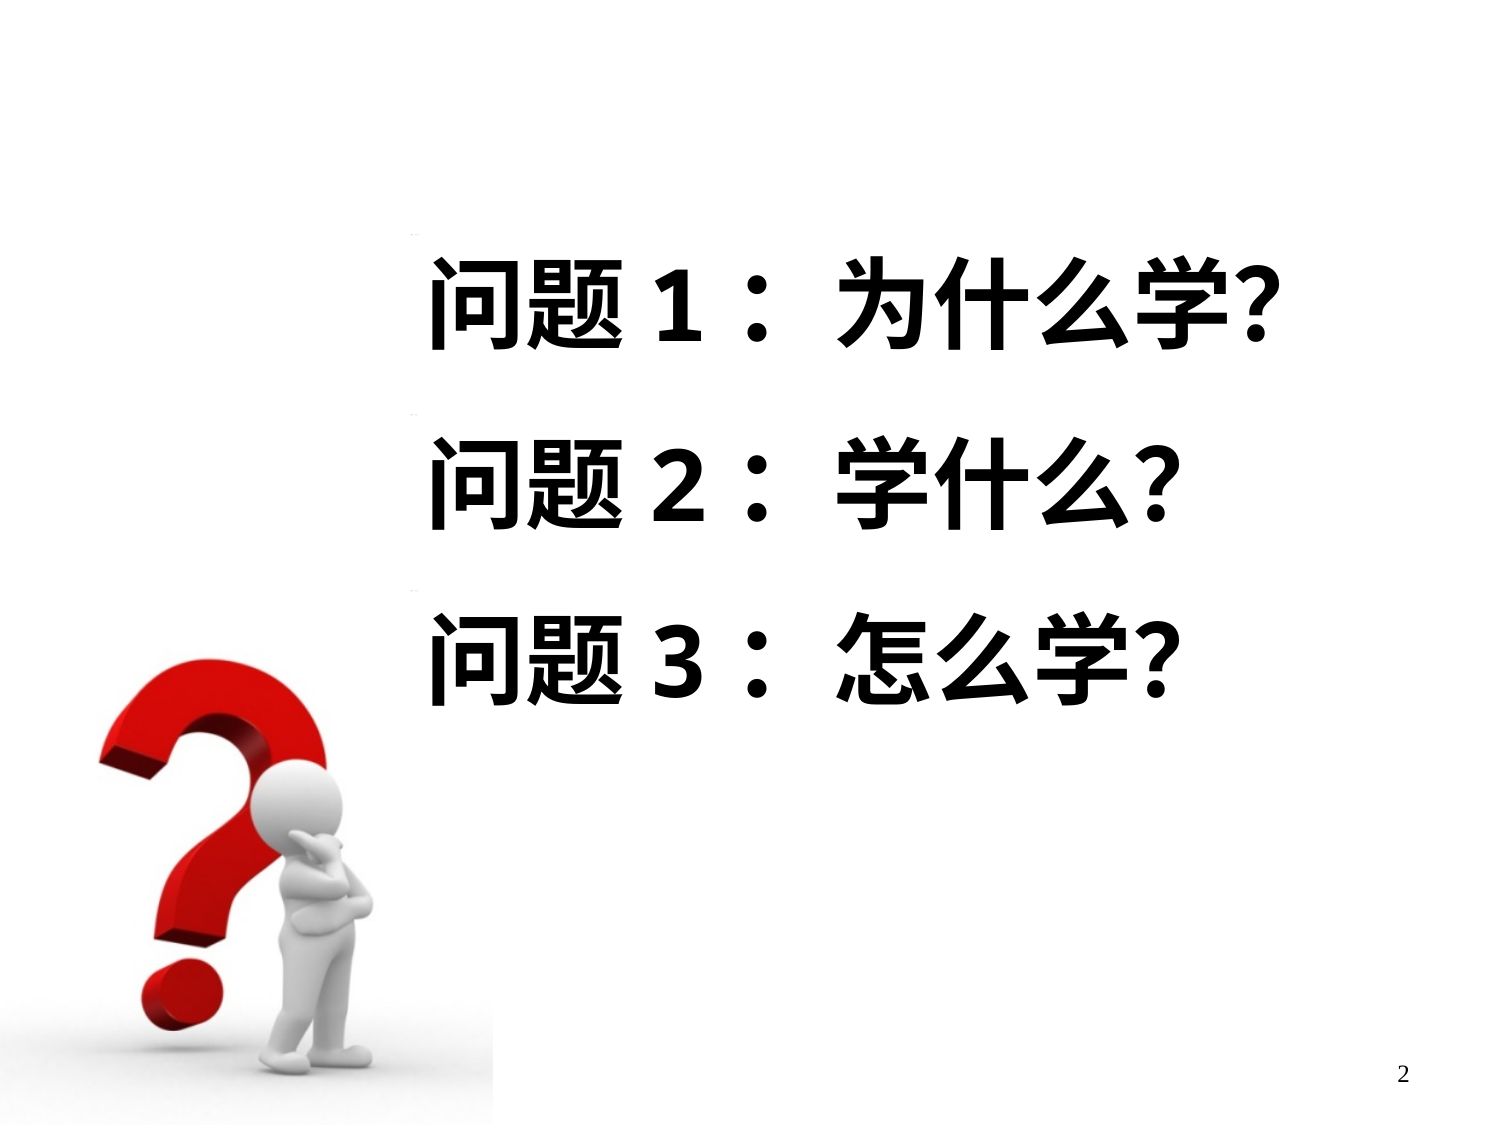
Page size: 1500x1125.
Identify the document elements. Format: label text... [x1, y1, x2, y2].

text_box 问题1：为什么学？ [410, 234, 1411, 370]
text_box 问题3：怎么学？ [410, 590, 1411, 725]
text_box 问题2：学什么？ [410, 414, 1411, 550]
picture [0, 632, 493, 1125]
slide_number 2 [1074, 1042, 1425, 1103]
